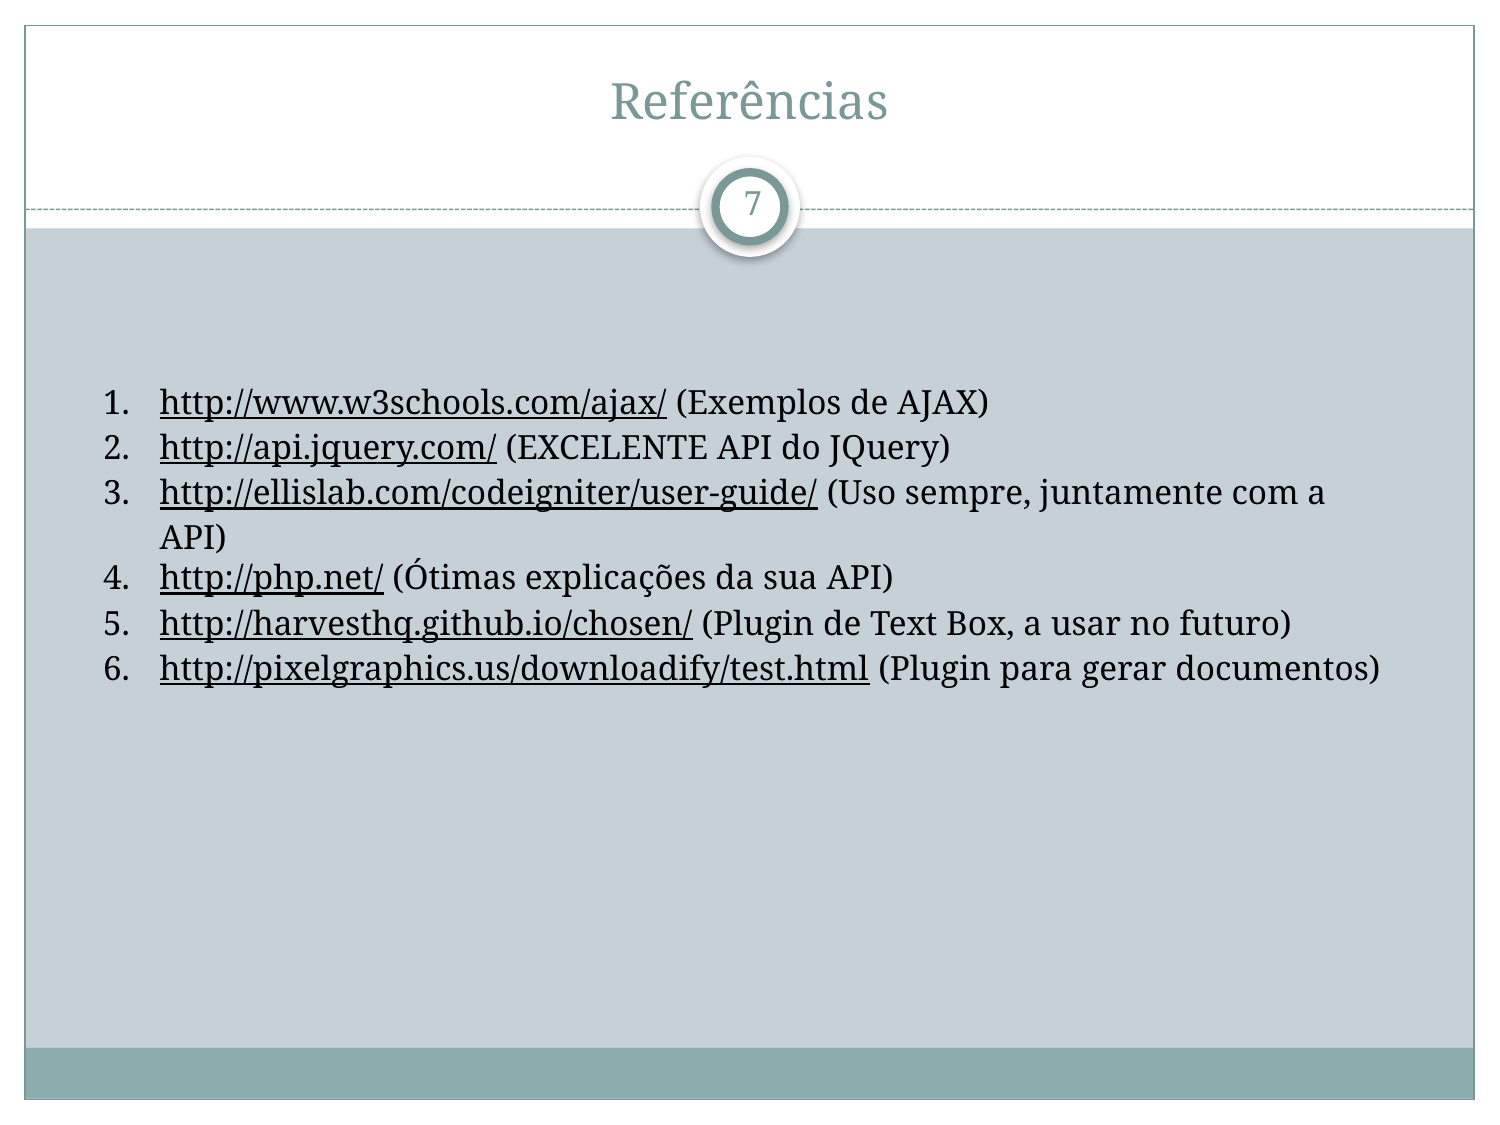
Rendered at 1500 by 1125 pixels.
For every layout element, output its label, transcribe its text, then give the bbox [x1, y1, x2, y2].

slide_number 7 [715, 168, 791, 241]
text_box http://www.w3schools.com/ajax/ (Exemplos de AJAX) http://api.jquery.com/ (EXCELENTE API do JQuery) http://ellislab.com/codeigniter/user-guide/ (Uso sempre, juntamente com a API) http://php.net/ (Ótimas explicações da sua API) http://harvesthq.github.io/chosen/ (Plugin de Text Box, a usar no futuro) http://pixelgraphics.us/downloadify/test.html (Plugin para gerar documentos) [88, 373, 1400, 740]
title Referências [49, 37, 1450, 162]
